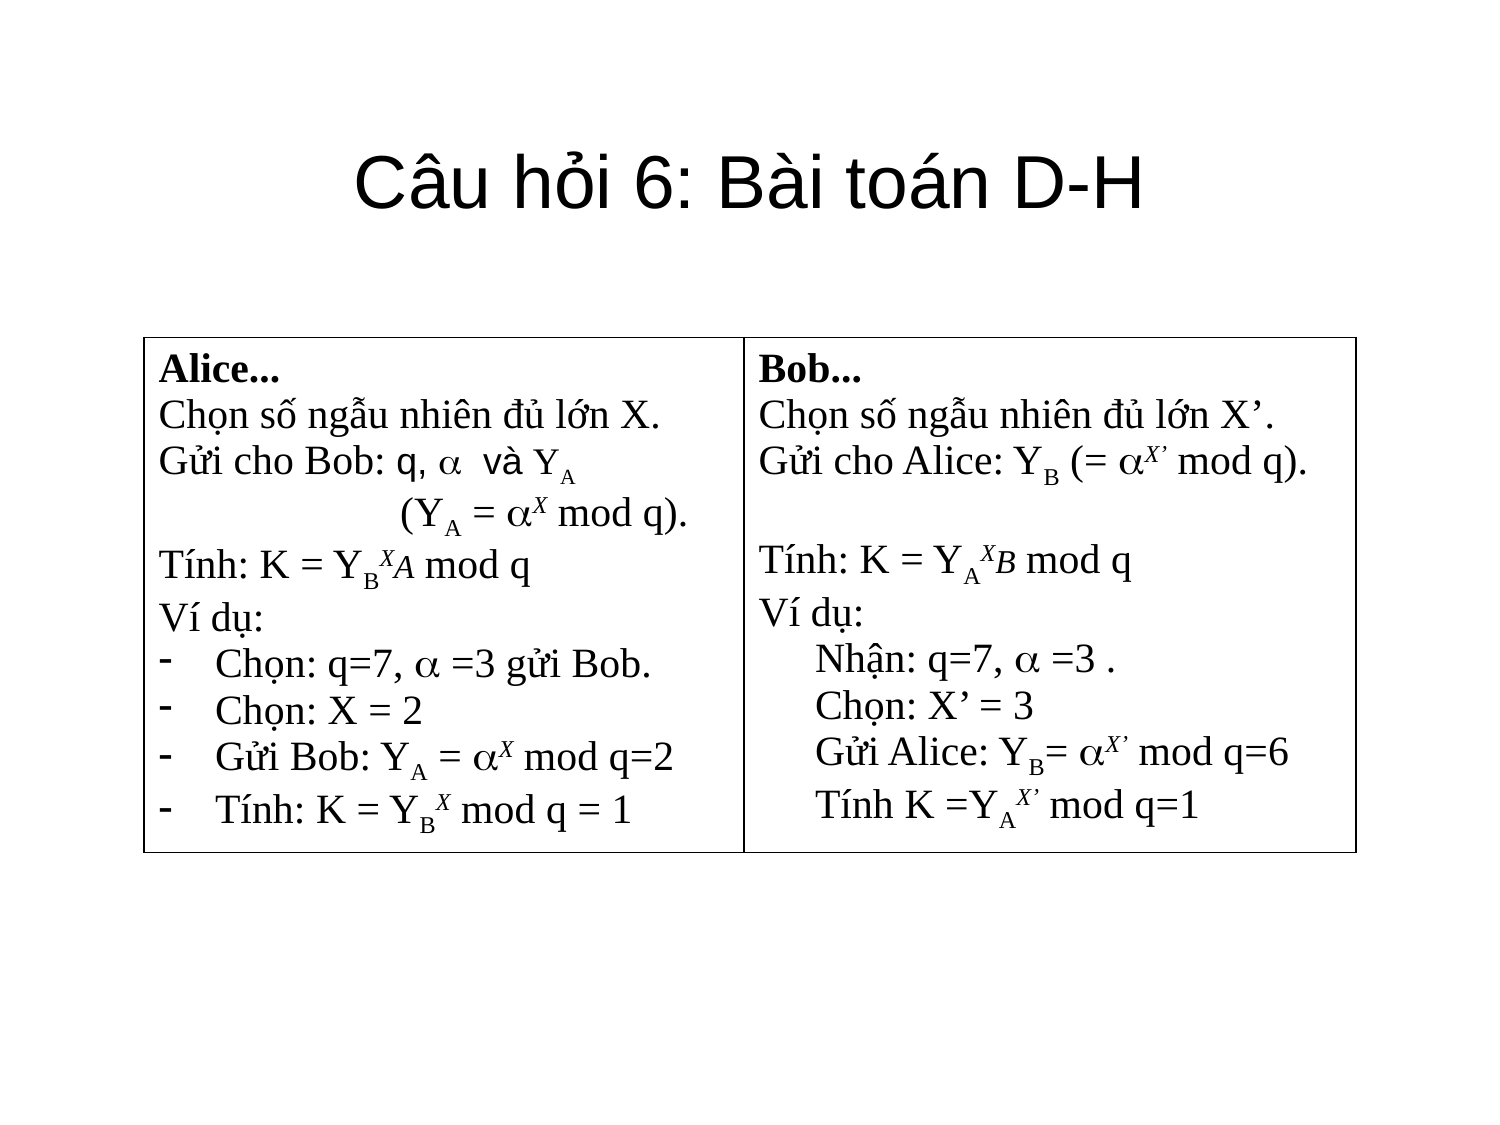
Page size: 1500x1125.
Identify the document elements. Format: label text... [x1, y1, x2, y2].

title Câu hỏi 6: Bài toán D-H [75, 84, 1425, 273]
table_header Alice... Chọn số ngẫu nhiên đủ lớn X. Gửi cho Bob: q,  và YA (YA = X mod q). Tính: K = YBXA mod q Ví dụ: Chọn: q=7,  =3 gửi Bob. Chọn: X = 2 Gửi Bob: YA = X mod q=2 Tính: K = YBX mod q = 1 [145, 338, 743, 852]
table_header Bob... Chọn số ngẫu nhiên đủ lớn X’. Gửi cho Alice: YB (= X’ mod q). Tính: K = YAXB mod q Ví dụ: Nhận: q=7,  =3 . Chọn: X’ = 3 Gửi Alice: YB= X’ mod q=6 Tính K =YAX’ mod q=1 [745, 338, 1355, 852]
